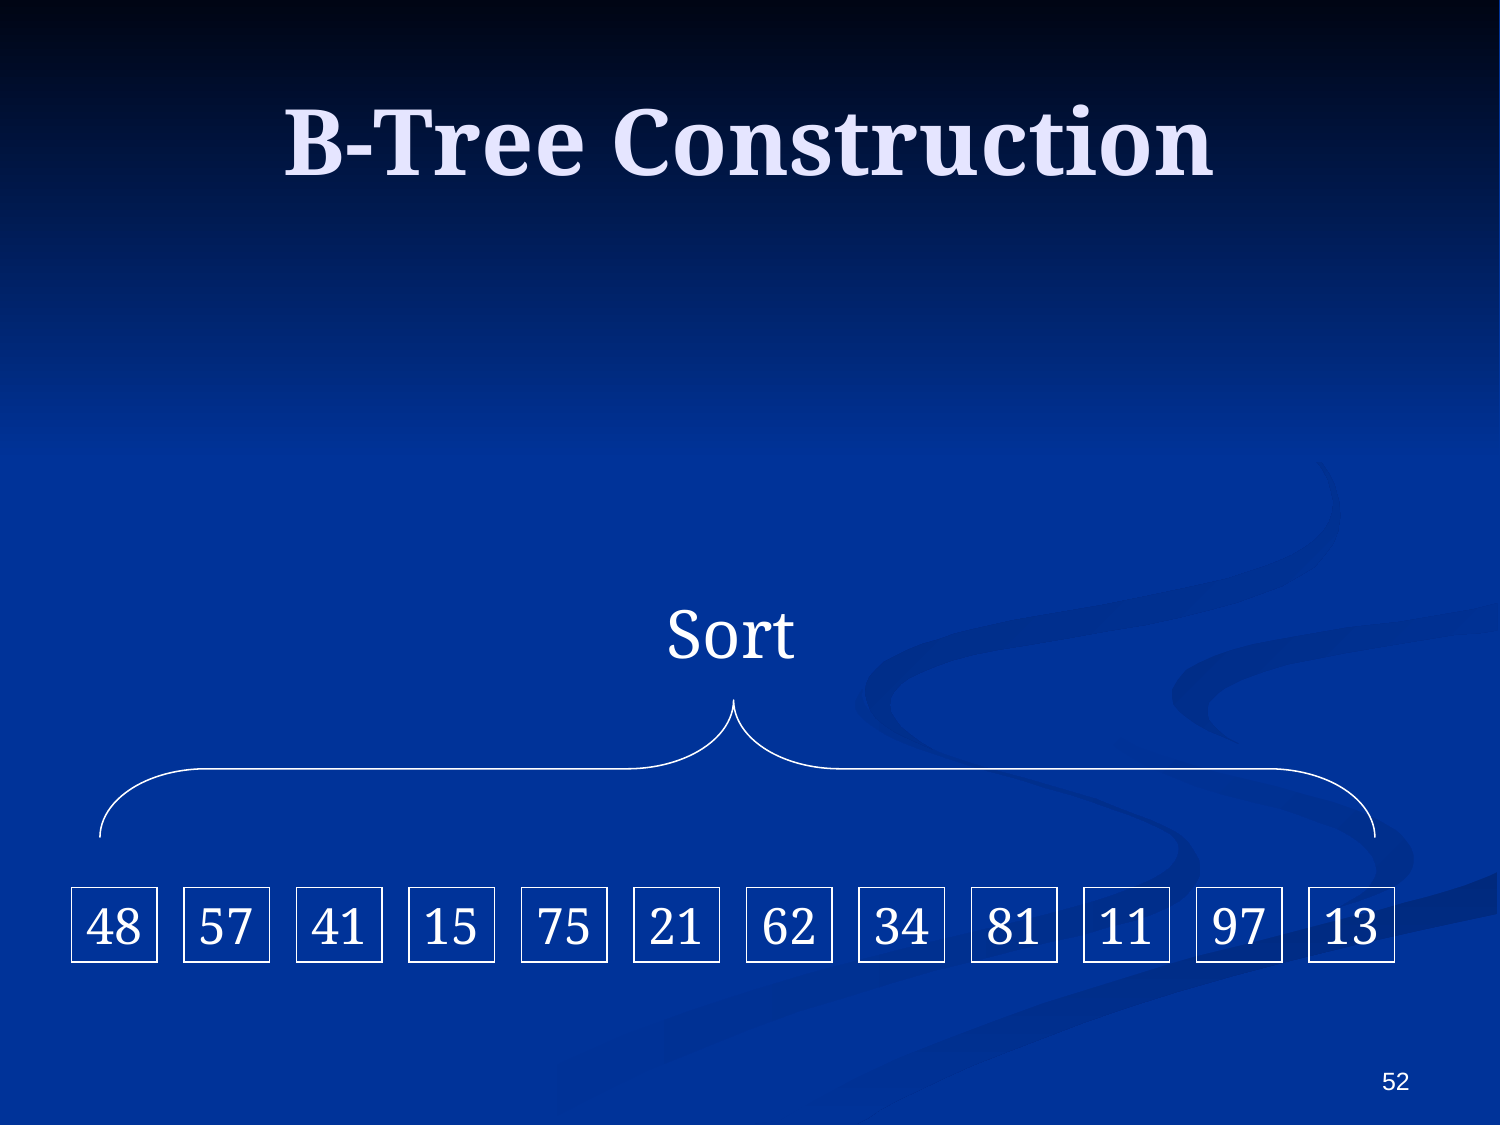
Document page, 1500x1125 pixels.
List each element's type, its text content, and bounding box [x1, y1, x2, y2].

text_box 34 [859, 887, 945, 963]
text_box 81 [971, 887, 1057, 963]
text_box 21 [634, 887, 720, 963]
slide_number 52 [1074, 1025, 1425, 1104]
text_box 48 [71, 887, 157, 963]
text_box 75 [521, 887, 607, 963]
text_box 57 [184, 887, 270, 963]
title B-Tree Construction [75, 45, 1425, 233]
text_box 41 [296, 887, 382, 963]
text_box [99, 700, 1375, 838]
text_box 97 [1196, 887, 1282, 963]
text_box 62 [746, 887, 832, 963]
text_box 15 [409, 887, 495, 963]
text_box 11 [1084, 887, 1170, 963]
text_box Sort [651, 584, 812, 679]
text_box 13 [1309, 887, 1395, 963]
